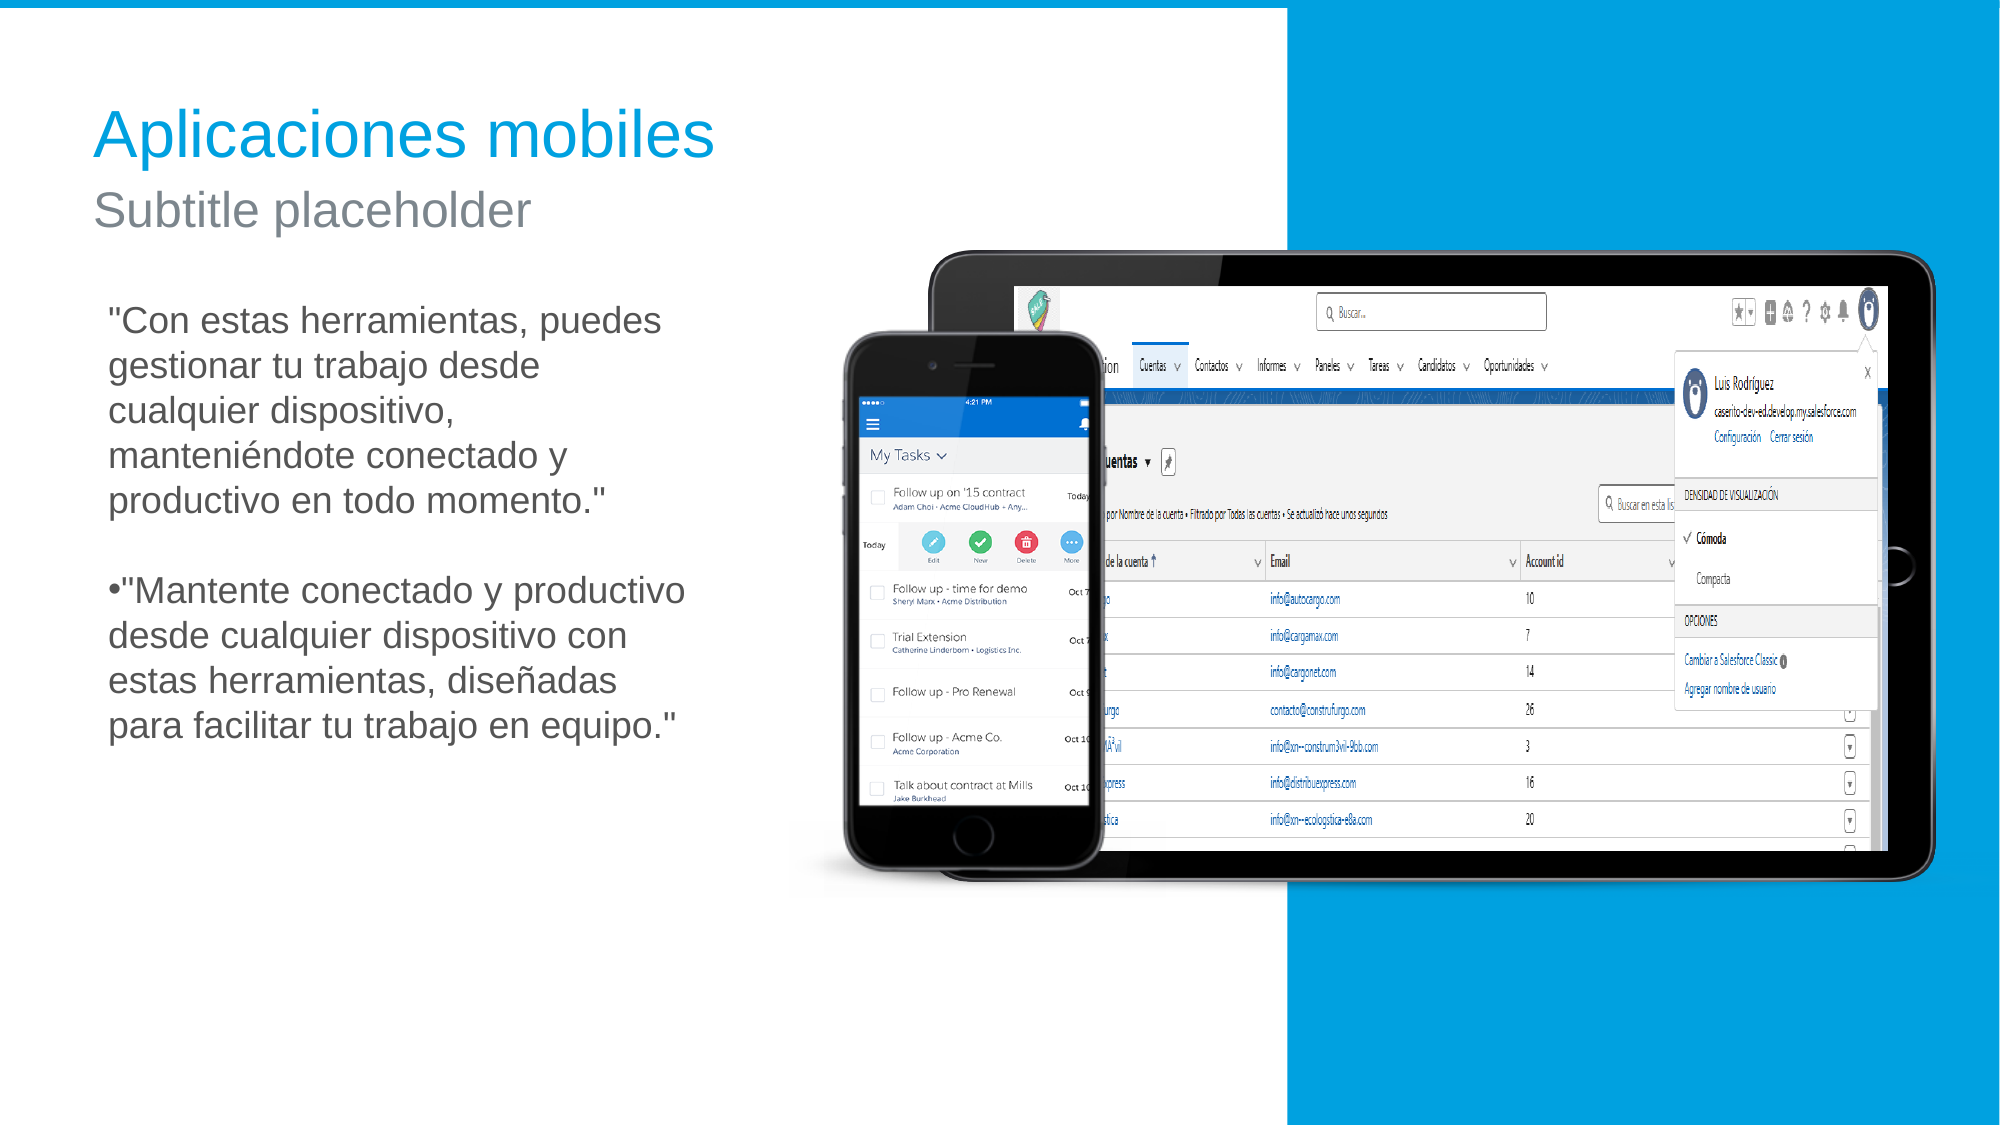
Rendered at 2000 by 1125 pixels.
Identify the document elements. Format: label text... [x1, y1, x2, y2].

title Aplicaciones mobiles [93, 10, 1197, 174]
picture [1014, 286, 1888, 852]
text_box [823, 250, 2000, 898]
list Subtitle placeholder [93, 177, 1196, 815]
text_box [788, 320, 1166, 898]
list "Con estas herramientas, puedes gestionar tu trabajo desde cualquier dispositivo, manteniéndote conectado y productivo en todo momento." "Mantente conectado y productivo desde cualquier dispositivo con estas herramientas, diseñadas para facilitar tu trabajo en equipo." [93, 195, 705, 848]
